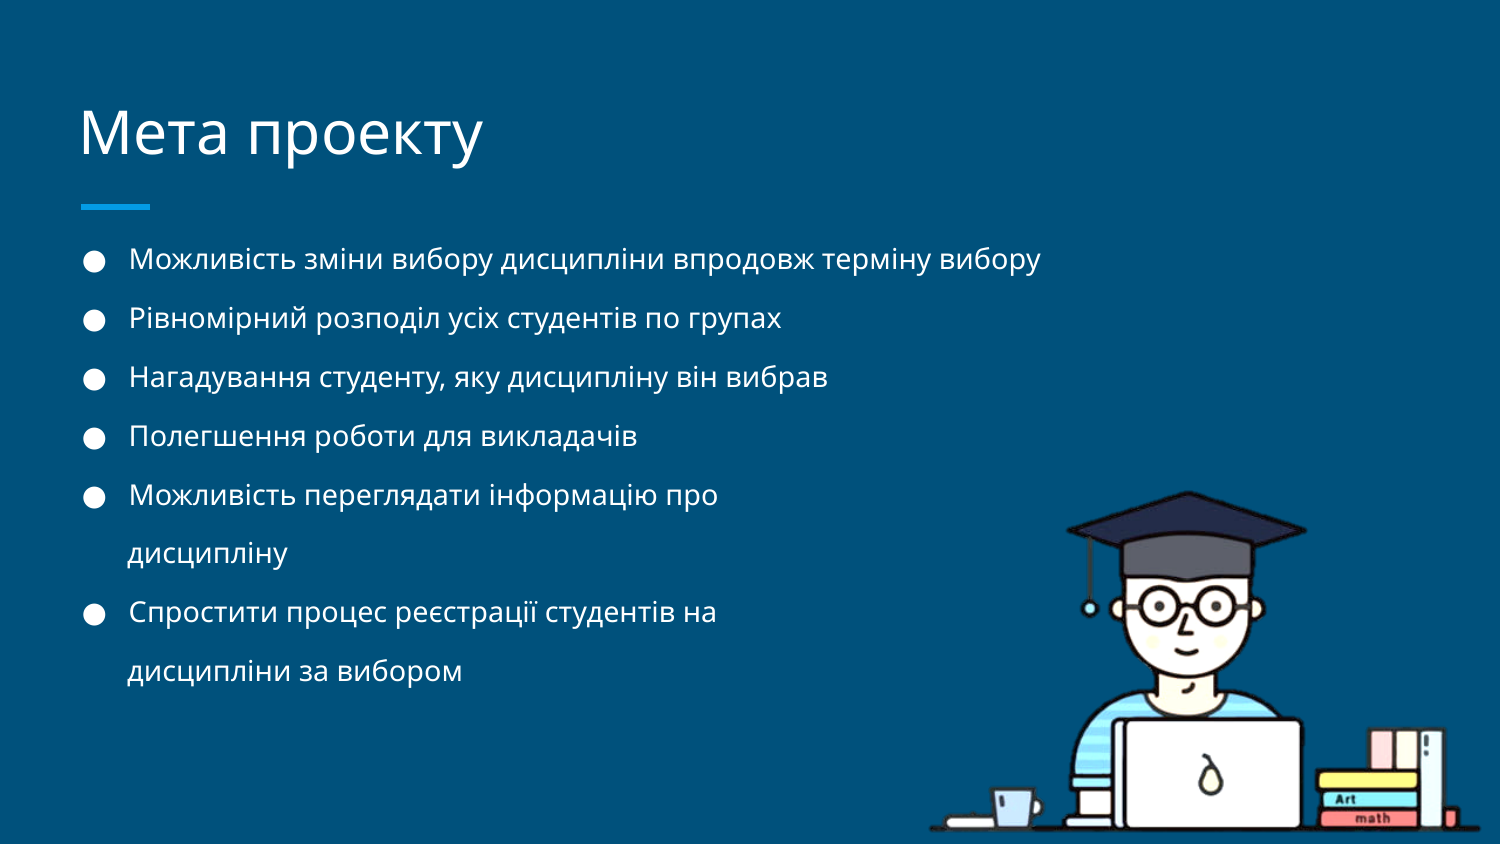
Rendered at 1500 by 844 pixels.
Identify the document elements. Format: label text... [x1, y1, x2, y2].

list Можливість зміни вибору дисципліни впродовж терміну вибору Рівномірний розподіл усіх студентів по групах Нагадування студенту, яку дисципліну він вибрав Полегшення роботи для викладачів Можливість переглядати інформацію про дисципліну Спростити процес реєстрації студентів на дисципліни за вибором [51, 204, 1425, 710]
title Мета проекту [63, 75, 1437, 188]
picture [931, 491, 1480, 832]
